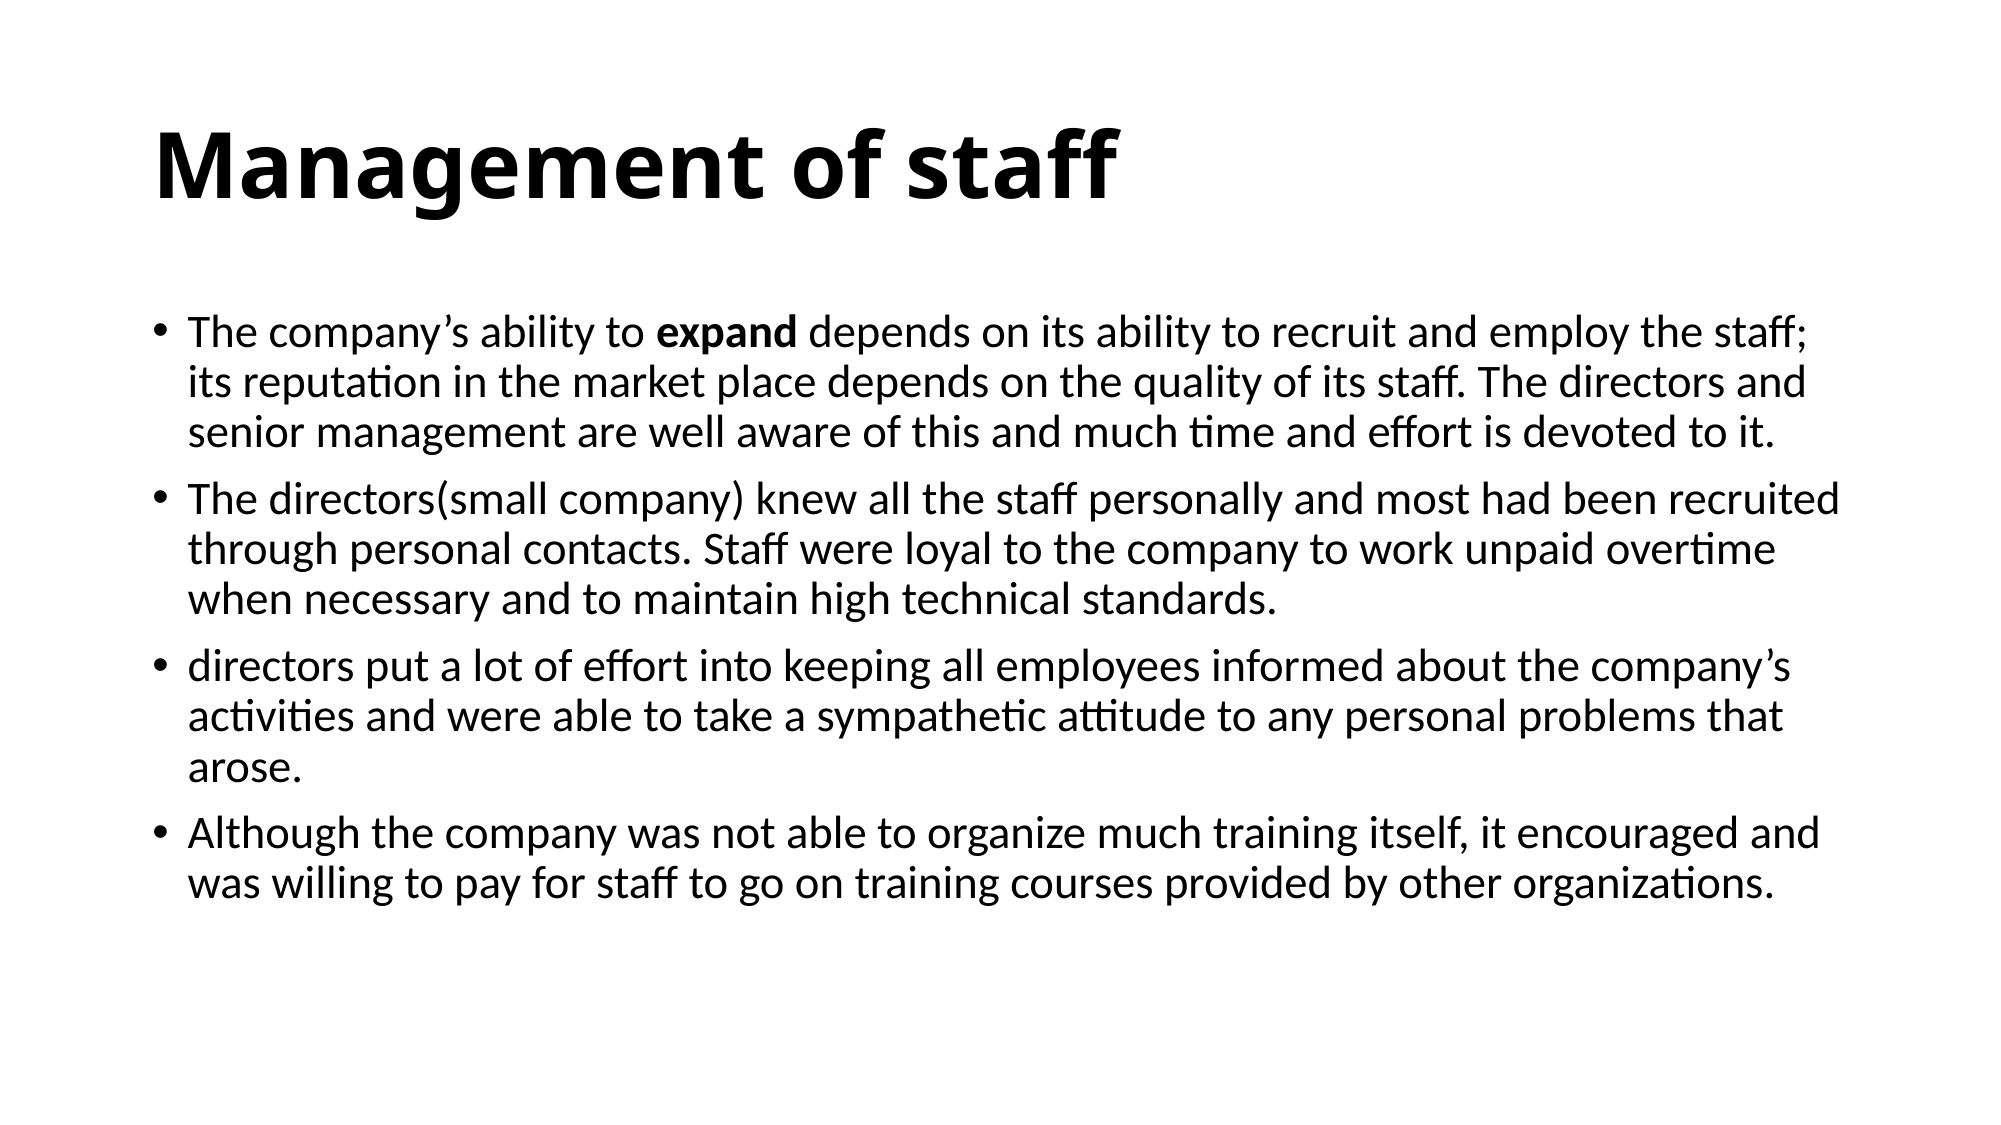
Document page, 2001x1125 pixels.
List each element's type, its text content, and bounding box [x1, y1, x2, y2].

title Management of staff [137, 59, 1863, 278]
list The company’s ability to expand depends on its ability to recruit and employ the staff; its reputation in the market place depends on the quality of its staff. The directors and senior management are well aware of this and much time and effort is devoted to it. The directors(small company) knew all the staff personally and most had been recruited through personal contacts. Staff were loyal to the company to work unpaid overtime when necessary and to maintain high technical standards. directors put a lot of effort into keeping all employees informed about the company’s activities and were able to take a sympathetic attitude to any personal problems that arose. Although the company was not able to organize much training itself, it encouraged and was willing to pay for staff to go on training courses provided by other organizations. [137, 299, 1863, 1014]
